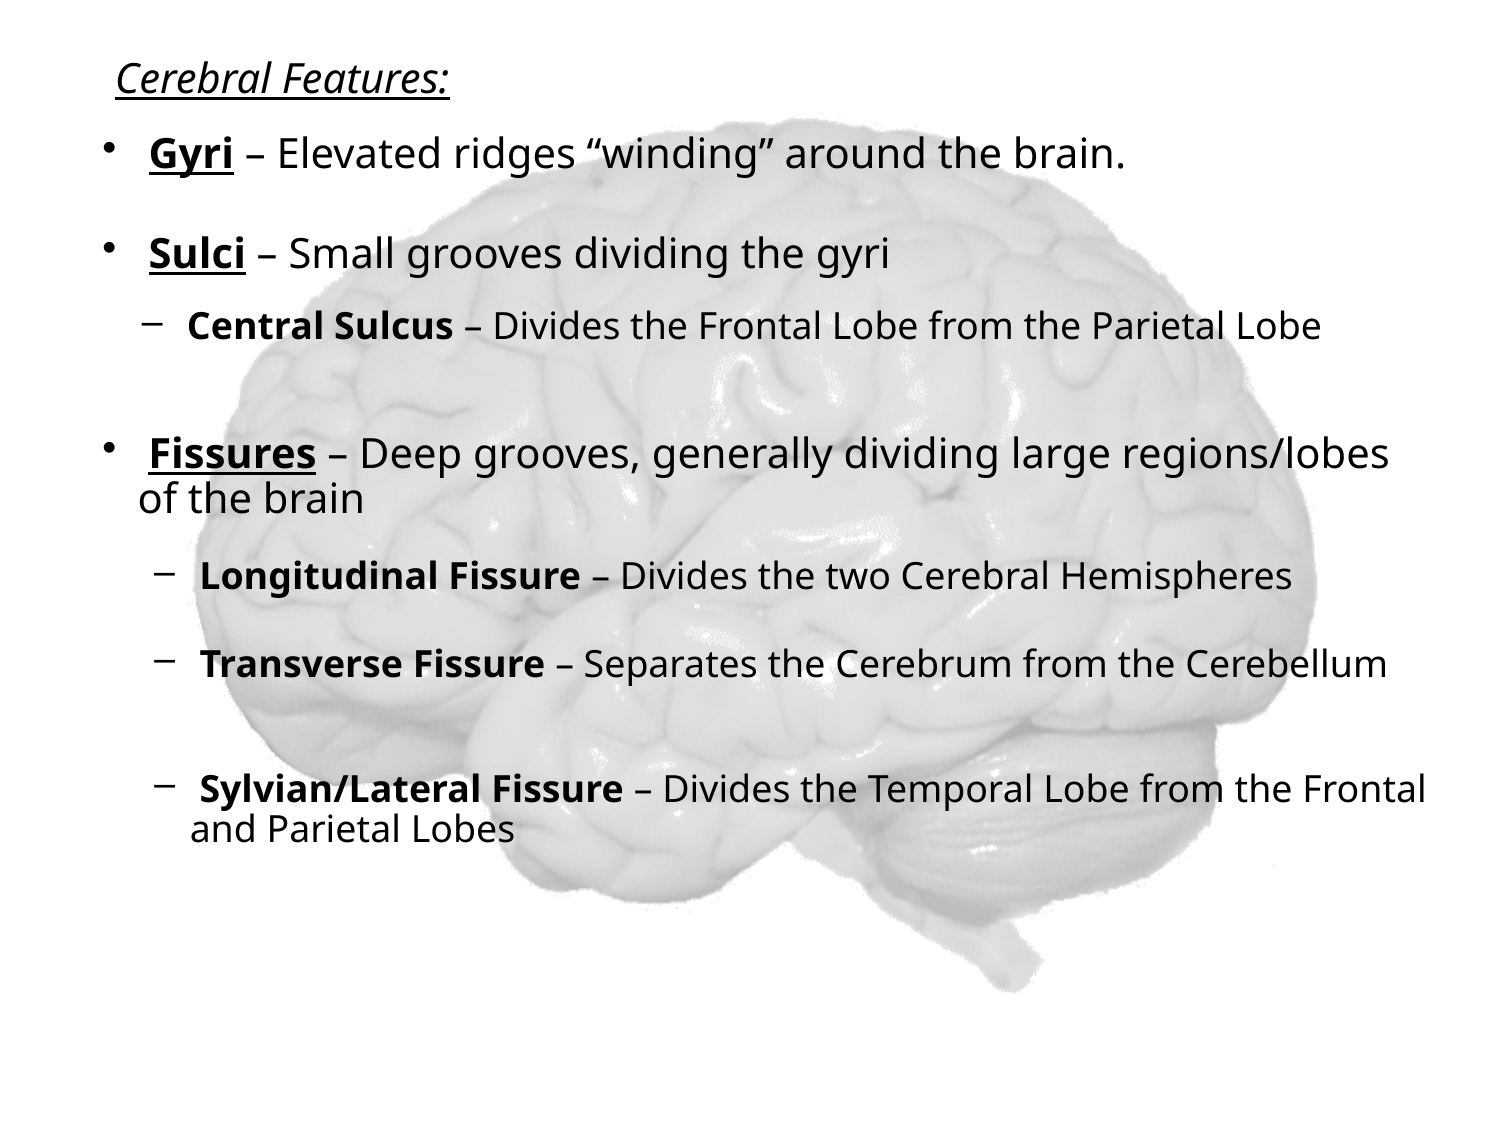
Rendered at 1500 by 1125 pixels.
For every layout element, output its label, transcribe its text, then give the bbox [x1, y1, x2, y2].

text_box Fissures – Deep grooves, generally dividing large regions/lobes of the brain [87, 424, 1450, 530]
text_box Central Sulcus – Divides the Frontal Lobe from the Parietal Lobe [87, 299, 1450, 356]
text_box Sylvian/Lateral Fissure – Divides the Temporal Lobe from the Frontal and Parietal Lobes [99, 762, 1500, 859]
text_box Transverse Fissure – Separates the Cerebrum from the Cerebellum [99, 637, 1475, 693]
text_box Gyri – Elevated ridges “winding” around the brain. [87, 124, 1388, 185]
text_box Longitudinal Fissure – Divides the two Cerebral Hemispheres [99, 549, 1450, 606]
list Cerebral Features: [99, 50, 600, 124]
text_box Sulci – Small grooves dividing the gyri [87, 224, 1400, 285]
